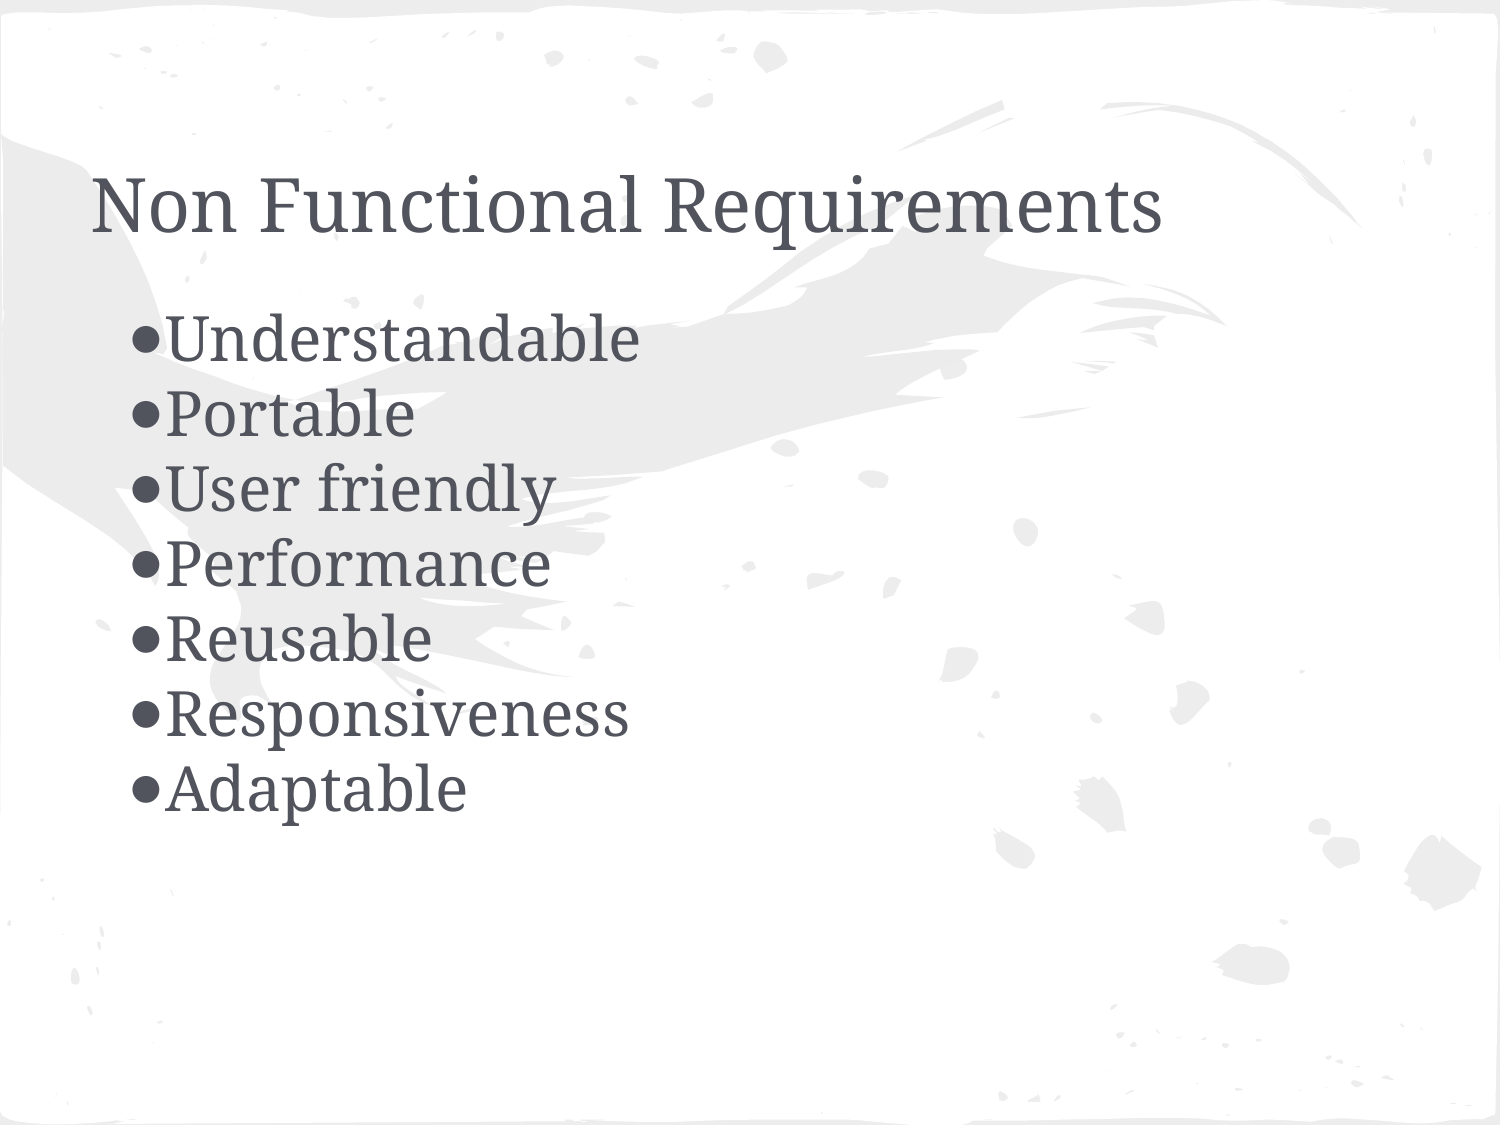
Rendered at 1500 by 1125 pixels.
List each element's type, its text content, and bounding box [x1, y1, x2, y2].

title Non Functional Requirements [75, 34, 1425, 263]
list Understandable Portable User friendly Performance Reusable Responsiveness Adaptable [75, 283, 1425, 1078]
